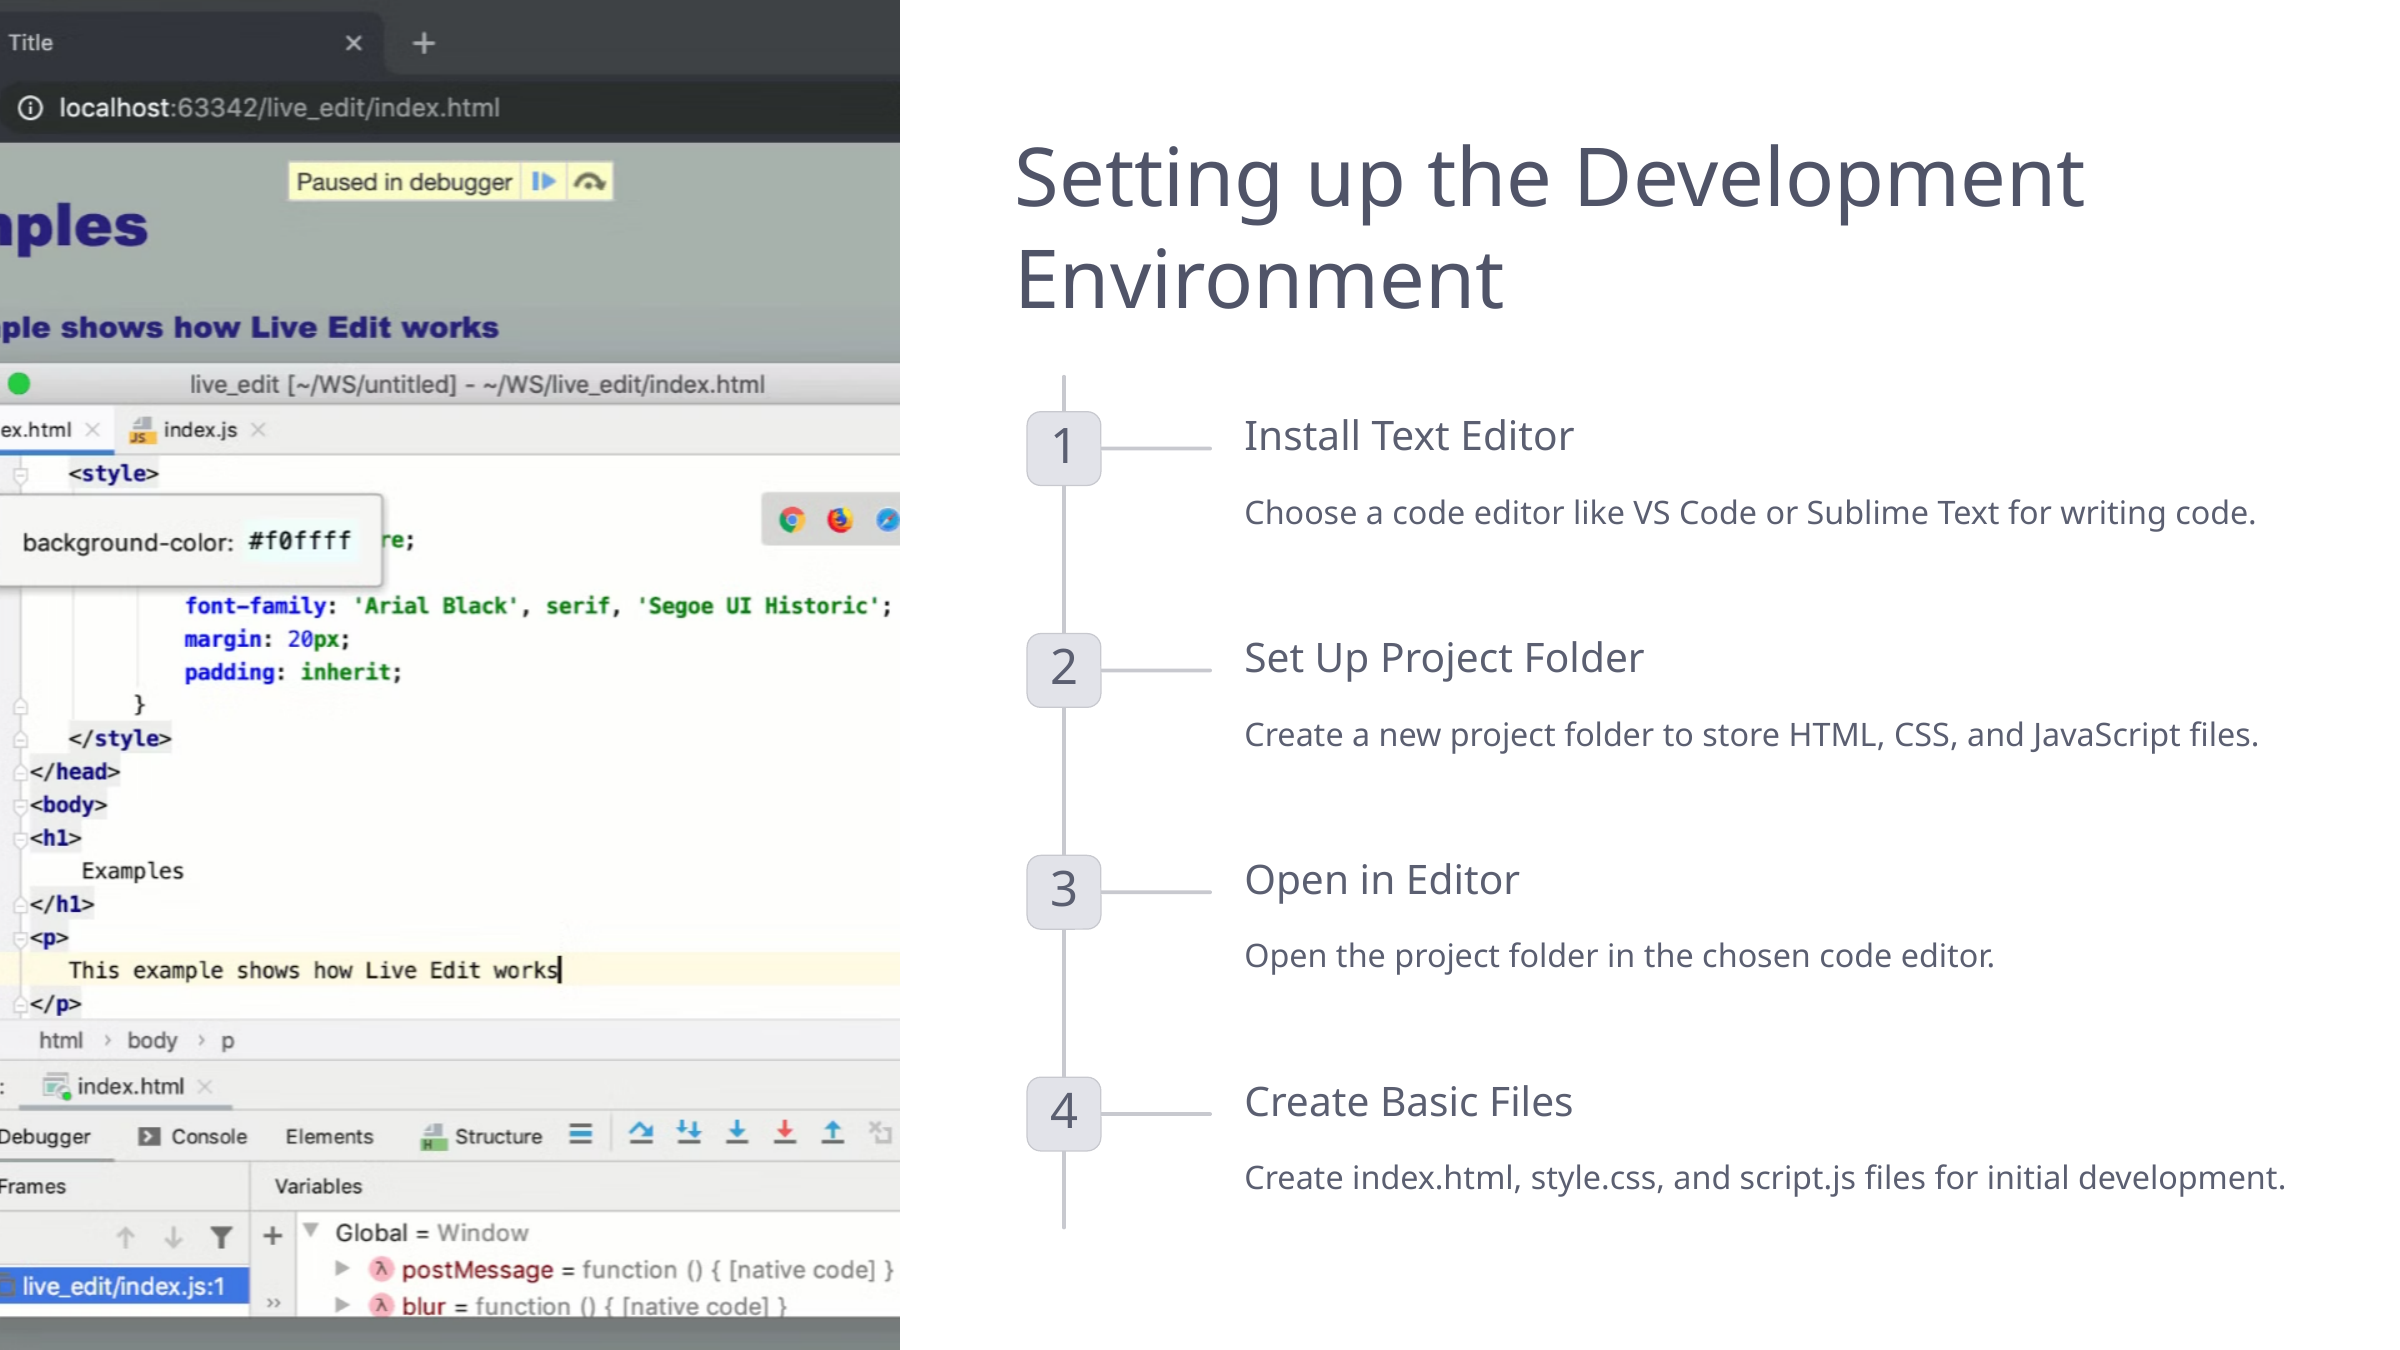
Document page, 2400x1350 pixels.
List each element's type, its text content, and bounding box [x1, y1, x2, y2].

text_box 2 [1050, 645, 1078, 696]
text_box Open the project folder in the chosen code editor. [1244, 922, 2286, 975]
text_box Create Basic Files [1244, 1073, 1655, 1125]
text_box [1101, 1112, 1212, 1116]
text_box Create a new project folder to store HTML, CSS, and JavaScript files. [1244, 700, 2286, 753]
text_box [1027, 1077, 1101, 1151]
text_box [1027, 633, 1101, 708]
text_box Set Up Project Folder [1244, 629, 1655, 681]
text_box Create index.html, style.css, and script.js files for initial development. [1244, 1144, 2286, 1197]
text_box [1101, 890, 1212, 895]
picture [0, 0, 900, 1350]
text_box 3 [1049, 867, 1079, 917]
text_box Choose a code editor like VS Code or Sublime Text for writing code. [1244, 478, 2286, 532]
text_box Install Text Editor [1244, 407, 1655, 459]
text_box [1062, 930, 1066, 1077]
text_box [1027, 411, 1101, 486]
text_box [1027, 855, 1101, 930]
text_box [1062, 486, 1066, 633]
text_box 1 [1054, 424, 1074, 474]
text_box 4 [1048, 1089, 1080, 1139]
text_box [1062, 374, 1066, 411]
text_box [1062, 1151, 1066, 1230]
text_box [1101, 446, 1212, 451]
text_box [1062, 708, 1066, 855]
text_box Open in Editor [1244, 851, 1655, 903]
text_box [1101, 668, 1212, 673]
text_box Setting up the Development Environment [1014, 120, 2286, 326]
